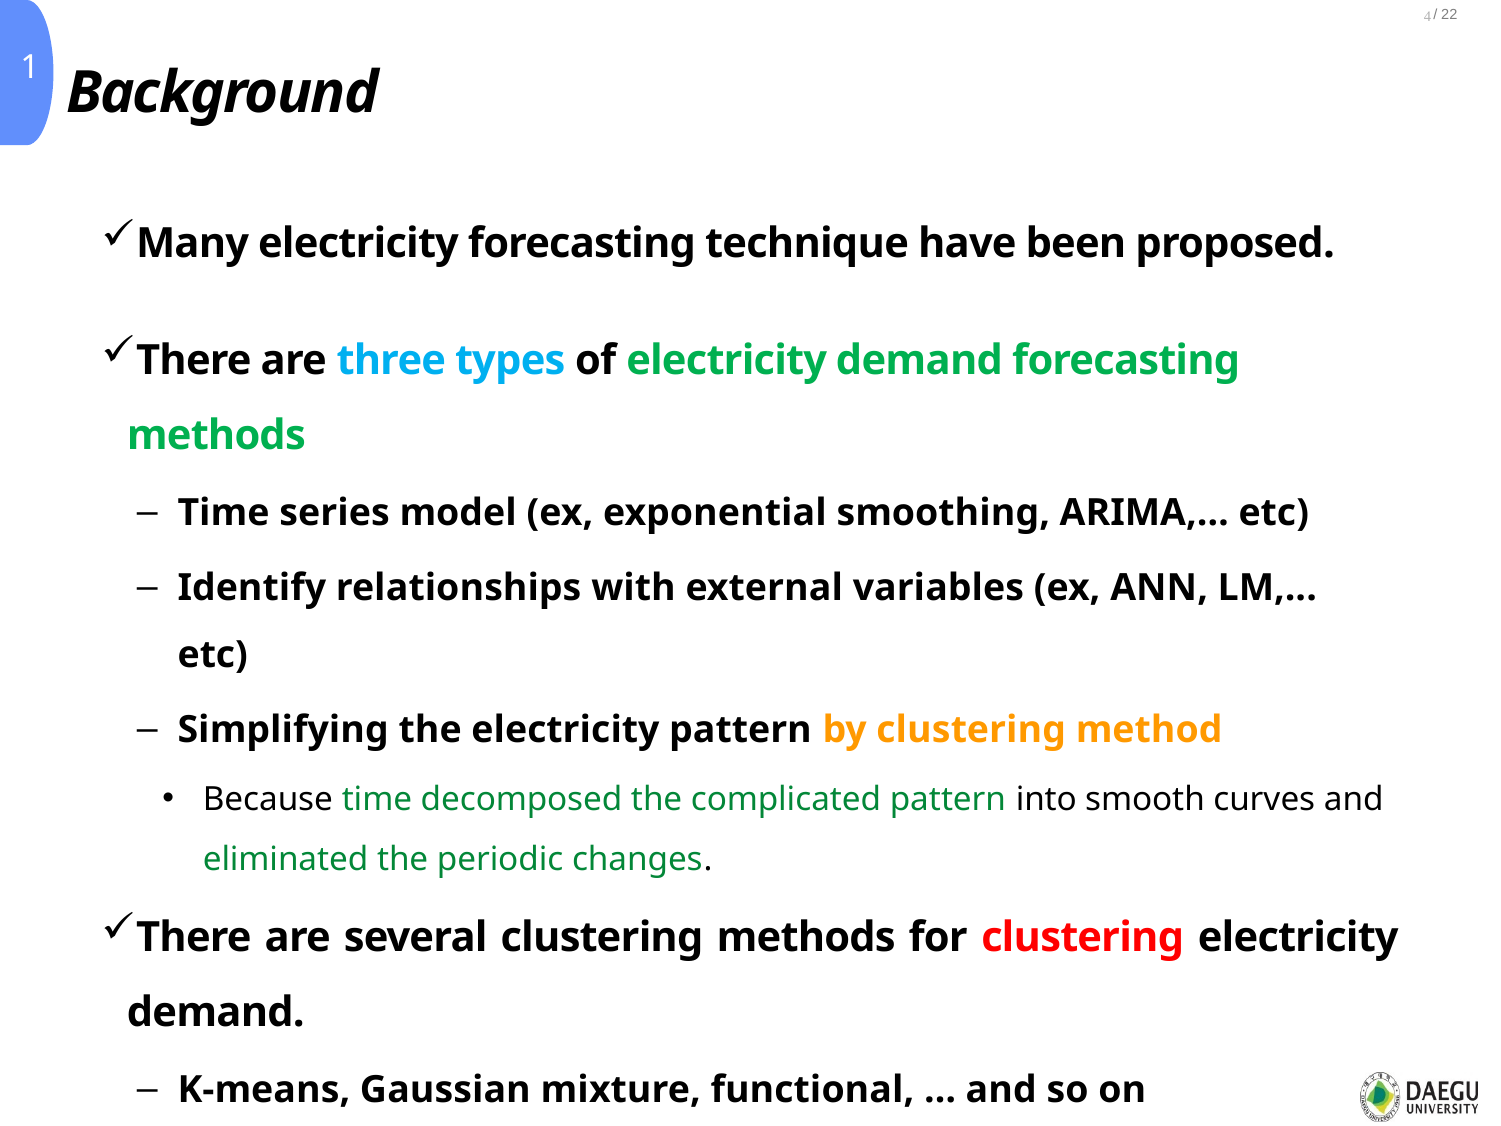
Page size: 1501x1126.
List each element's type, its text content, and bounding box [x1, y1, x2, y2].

list Background [53, 47, 1022, 117]
text_box 1 [3, 20, 42, 110]
slide_number 4 [1340, 0, 1431, 31]
text_box [0, 0, 54, 148]
list Many electricity forecasting technique have been proposed. There are three types of electricity demand forecasting methods Time series model (ex, exponential smoothing, ARIMA,… etc) Identify relationships with external variables (ex, ANN, LM,... etc) Simplifying the electricity pattern by clustering method Because time decomposed the complicated pattern into smooth curves and eliminated the periodic changes. There are several clustering methods for clustering electricity demand. K-means, Gaussian mixture, functional, … and so on [88, 184, 1411, 1057]
picture [1360, 1072, 1478, 1122]
